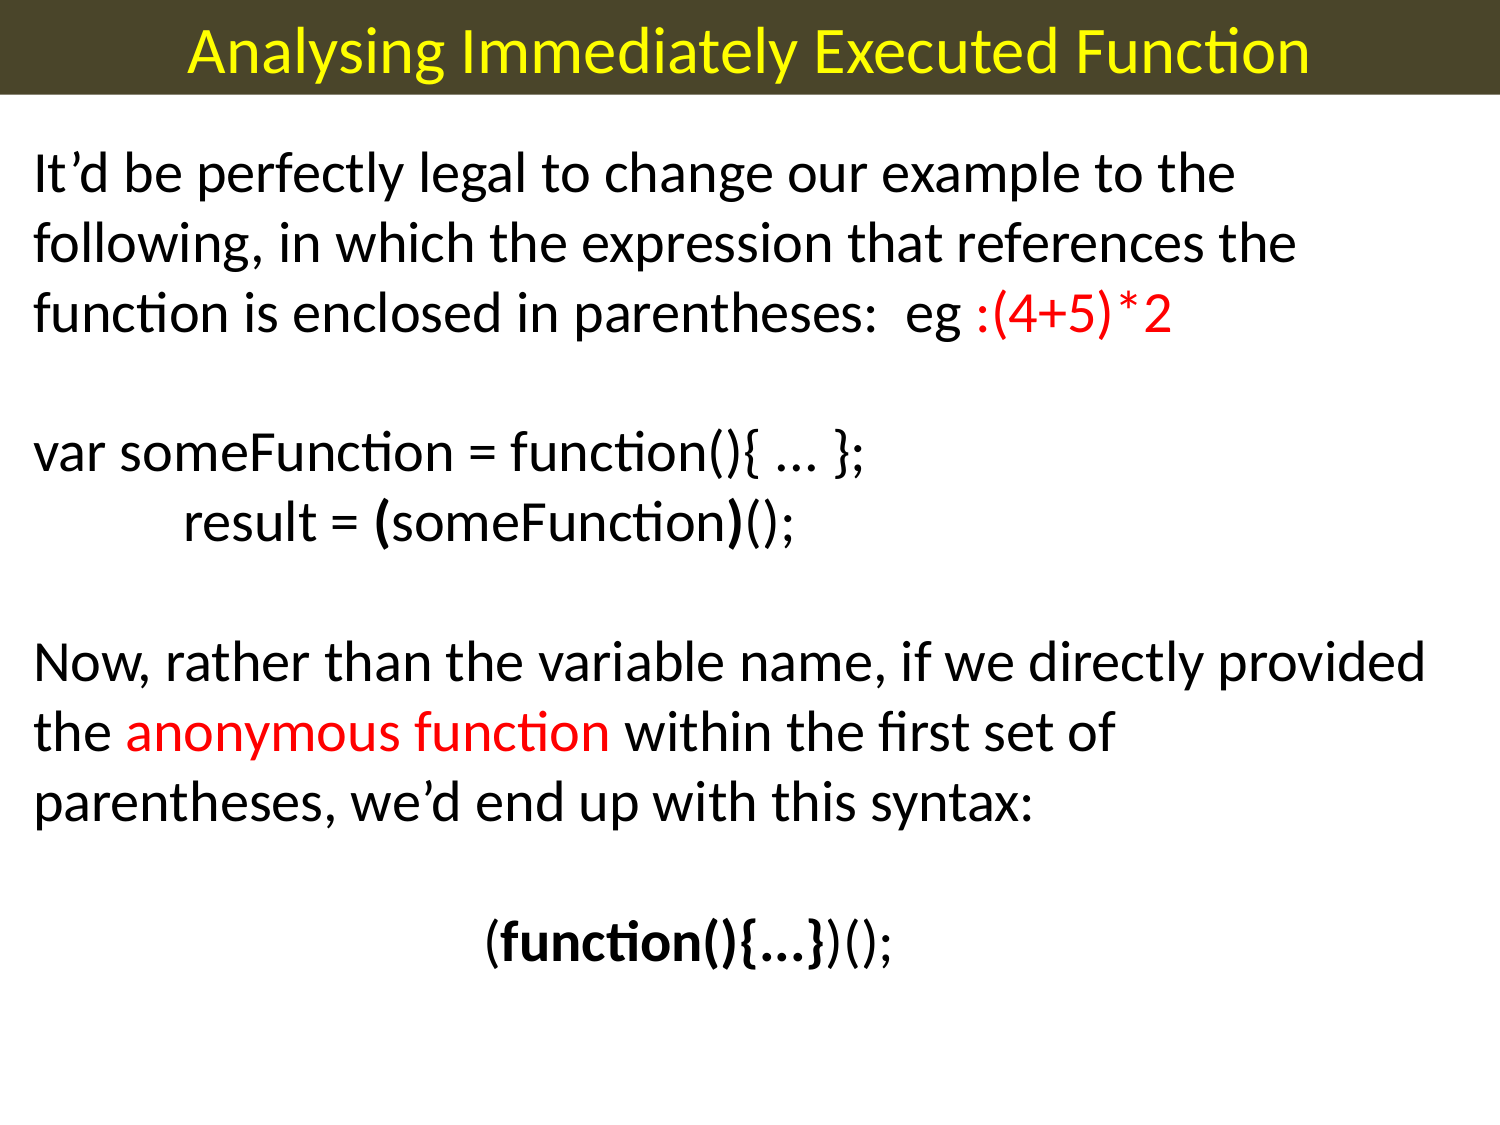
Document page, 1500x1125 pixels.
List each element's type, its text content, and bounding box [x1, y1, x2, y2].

text_box Analysing Immediately Executed Function [0, 0, 1500, 95]
text_box It’d be perfectly legal to change our example to the following, in which the expression that references the function is enclosed in parentheses: eg :(4+5)*2 var someFunction = function(){ ... }; result = (someFunction)(); Now, rather than the variable name, if we directly provided the anonymous function within the first set of parentheses, we’d end up with this syntax: (function(){...})(); [18, 126, 1455, 981]
